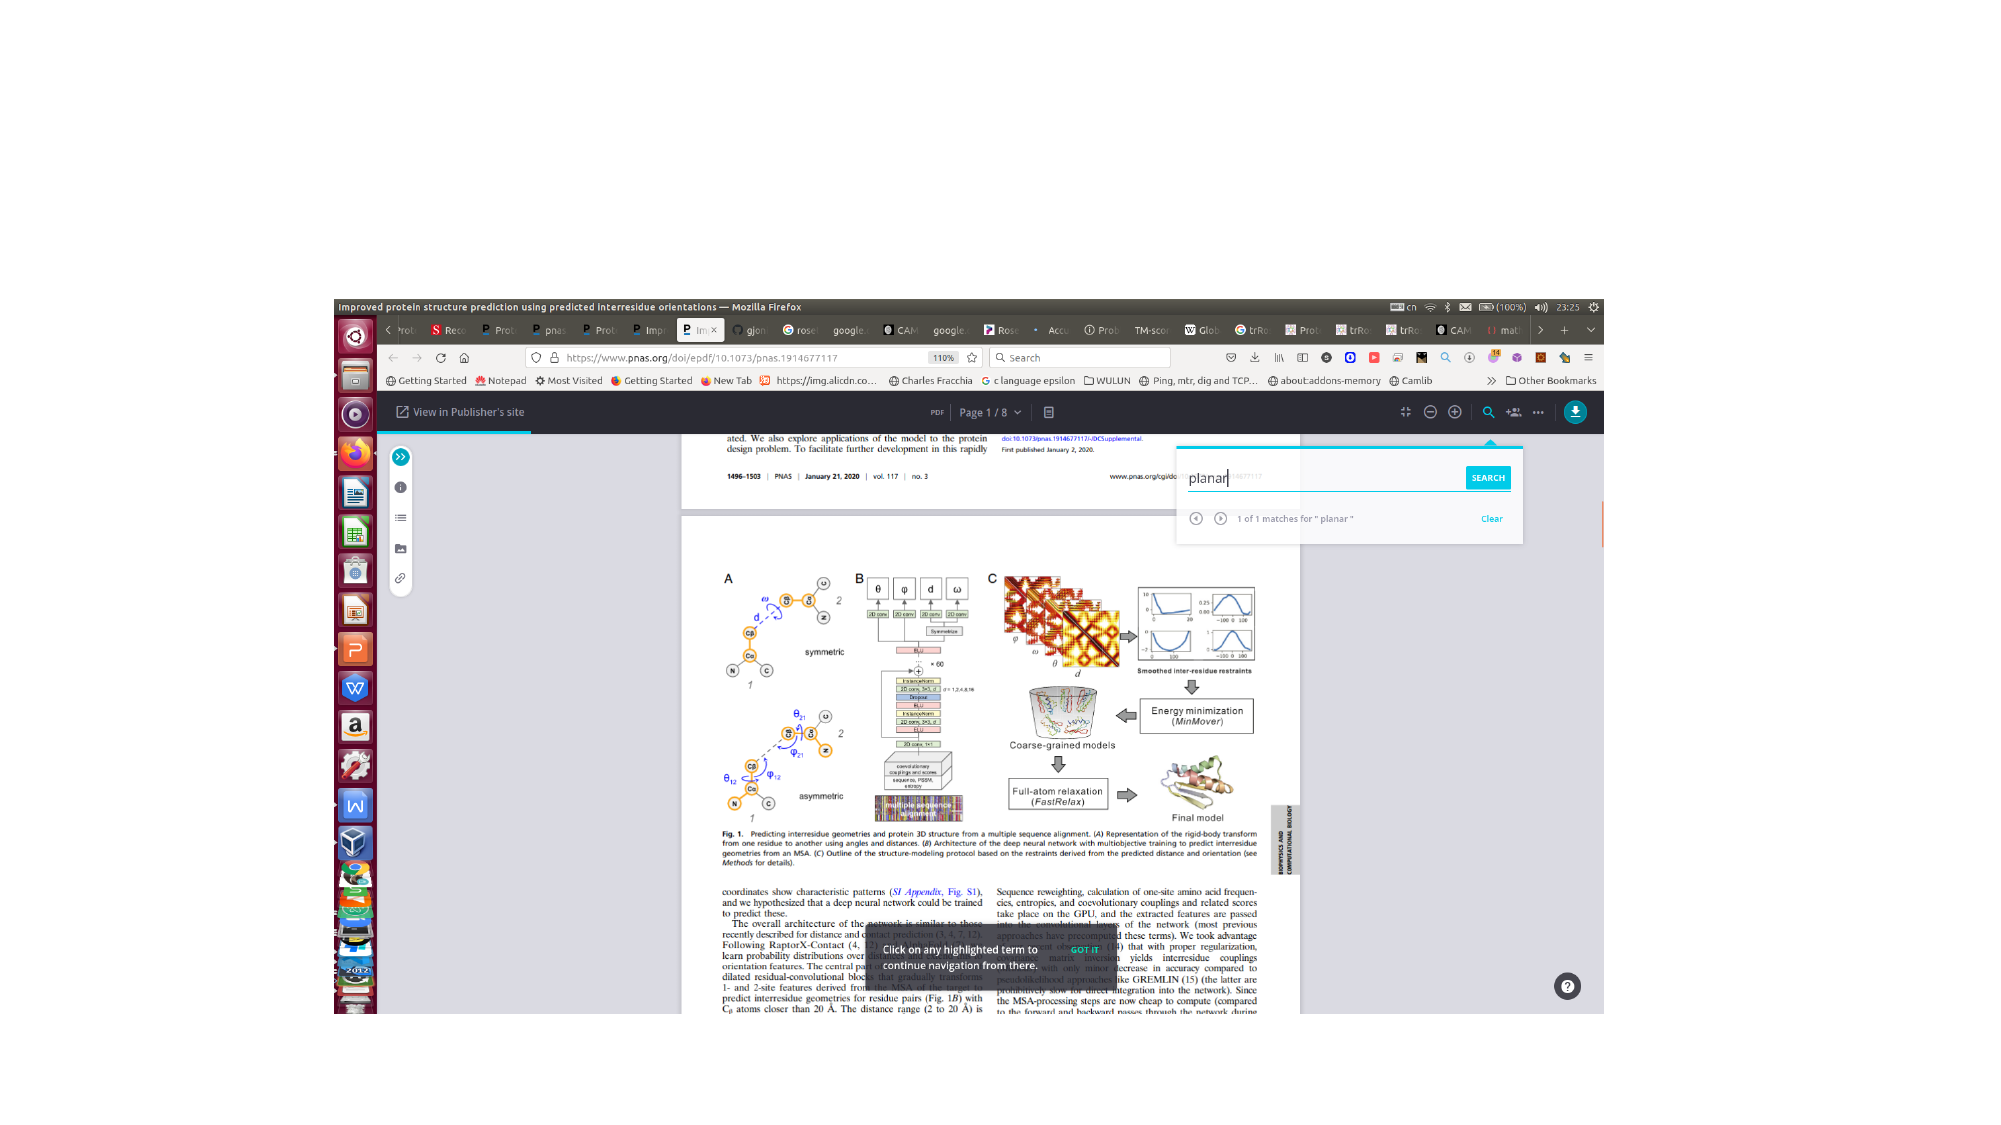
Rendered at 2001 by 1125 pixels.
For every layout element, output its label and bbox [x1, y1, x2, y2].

list [334, 299, 1604, 1014]
